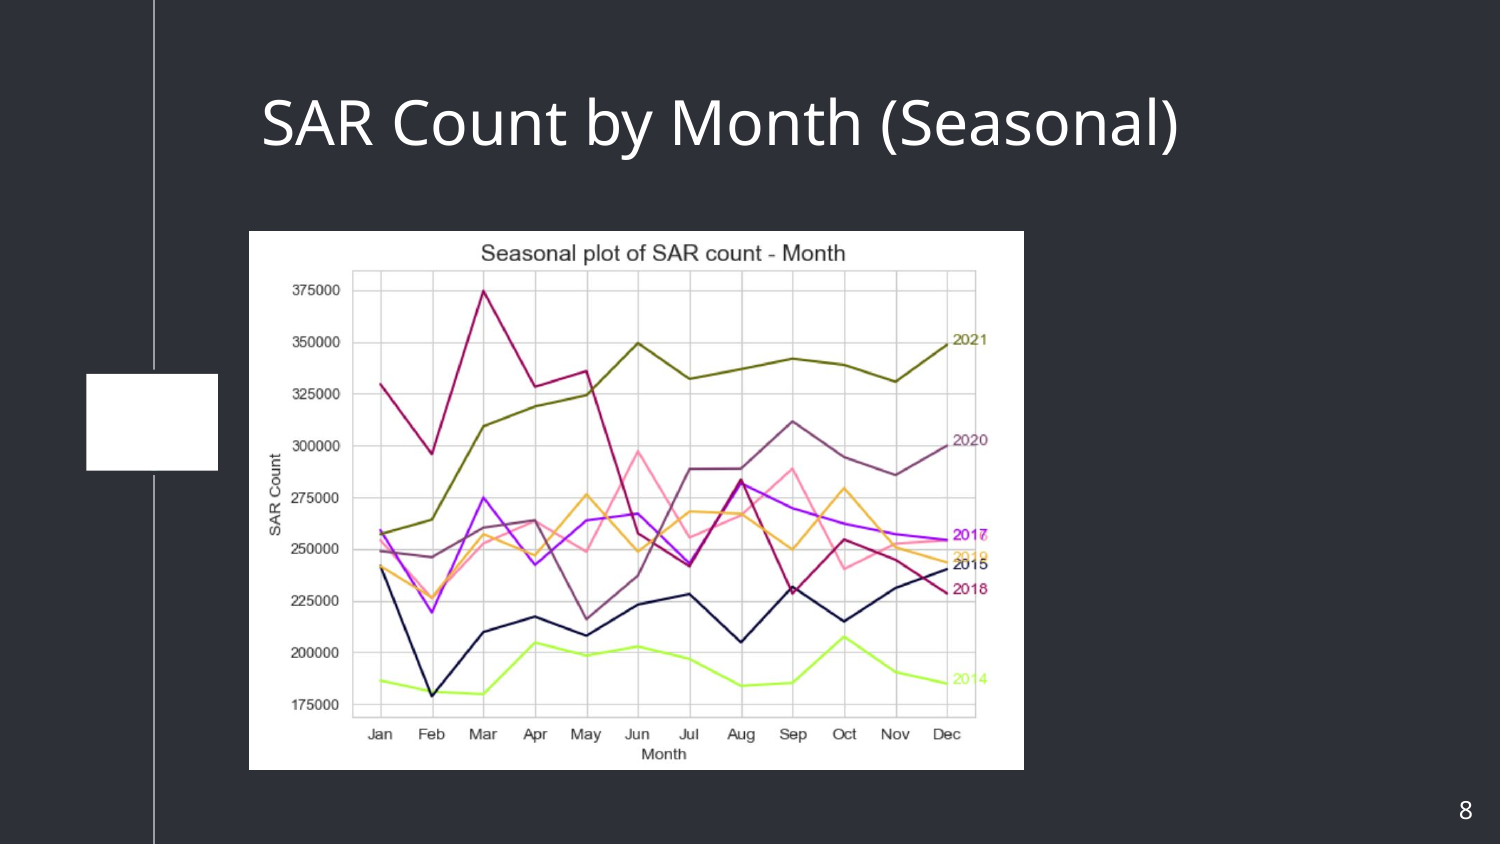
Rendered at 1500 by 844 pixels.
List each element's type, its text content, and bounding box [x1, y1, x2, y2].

title SAR Count by Month (Seasonal) [246, 76, 1357, 165]
slide_number 8 [1398, 779, 1489, 832]
text_box [86, 373, 218, 471]
picture [249, 231, 1025, 770]
